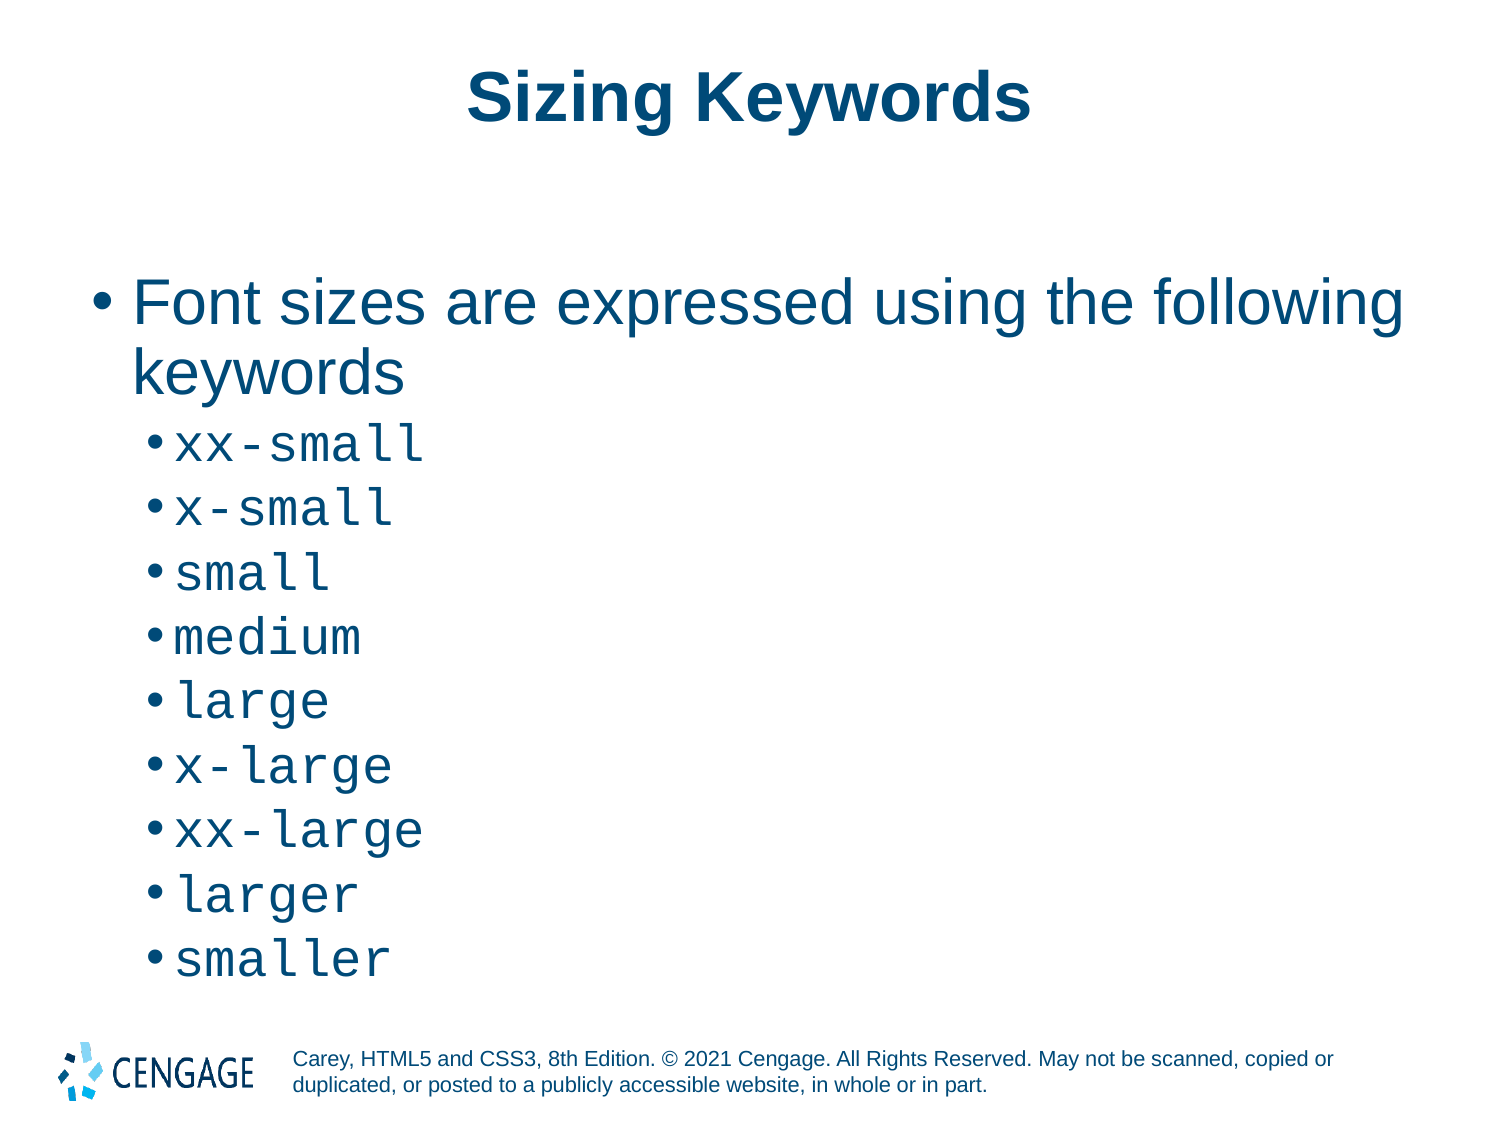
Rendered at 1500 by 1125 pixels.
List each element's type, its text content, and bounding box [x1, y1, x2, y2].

title Sizing Keywords [103, 59, 1397, 171]
picture [58, 1042, 253, 1101]
list Font sizes are expressed using the following keywords xx-small x-small small medium large x-large xx-large larger smaller [91, 268, 1410, 990]
